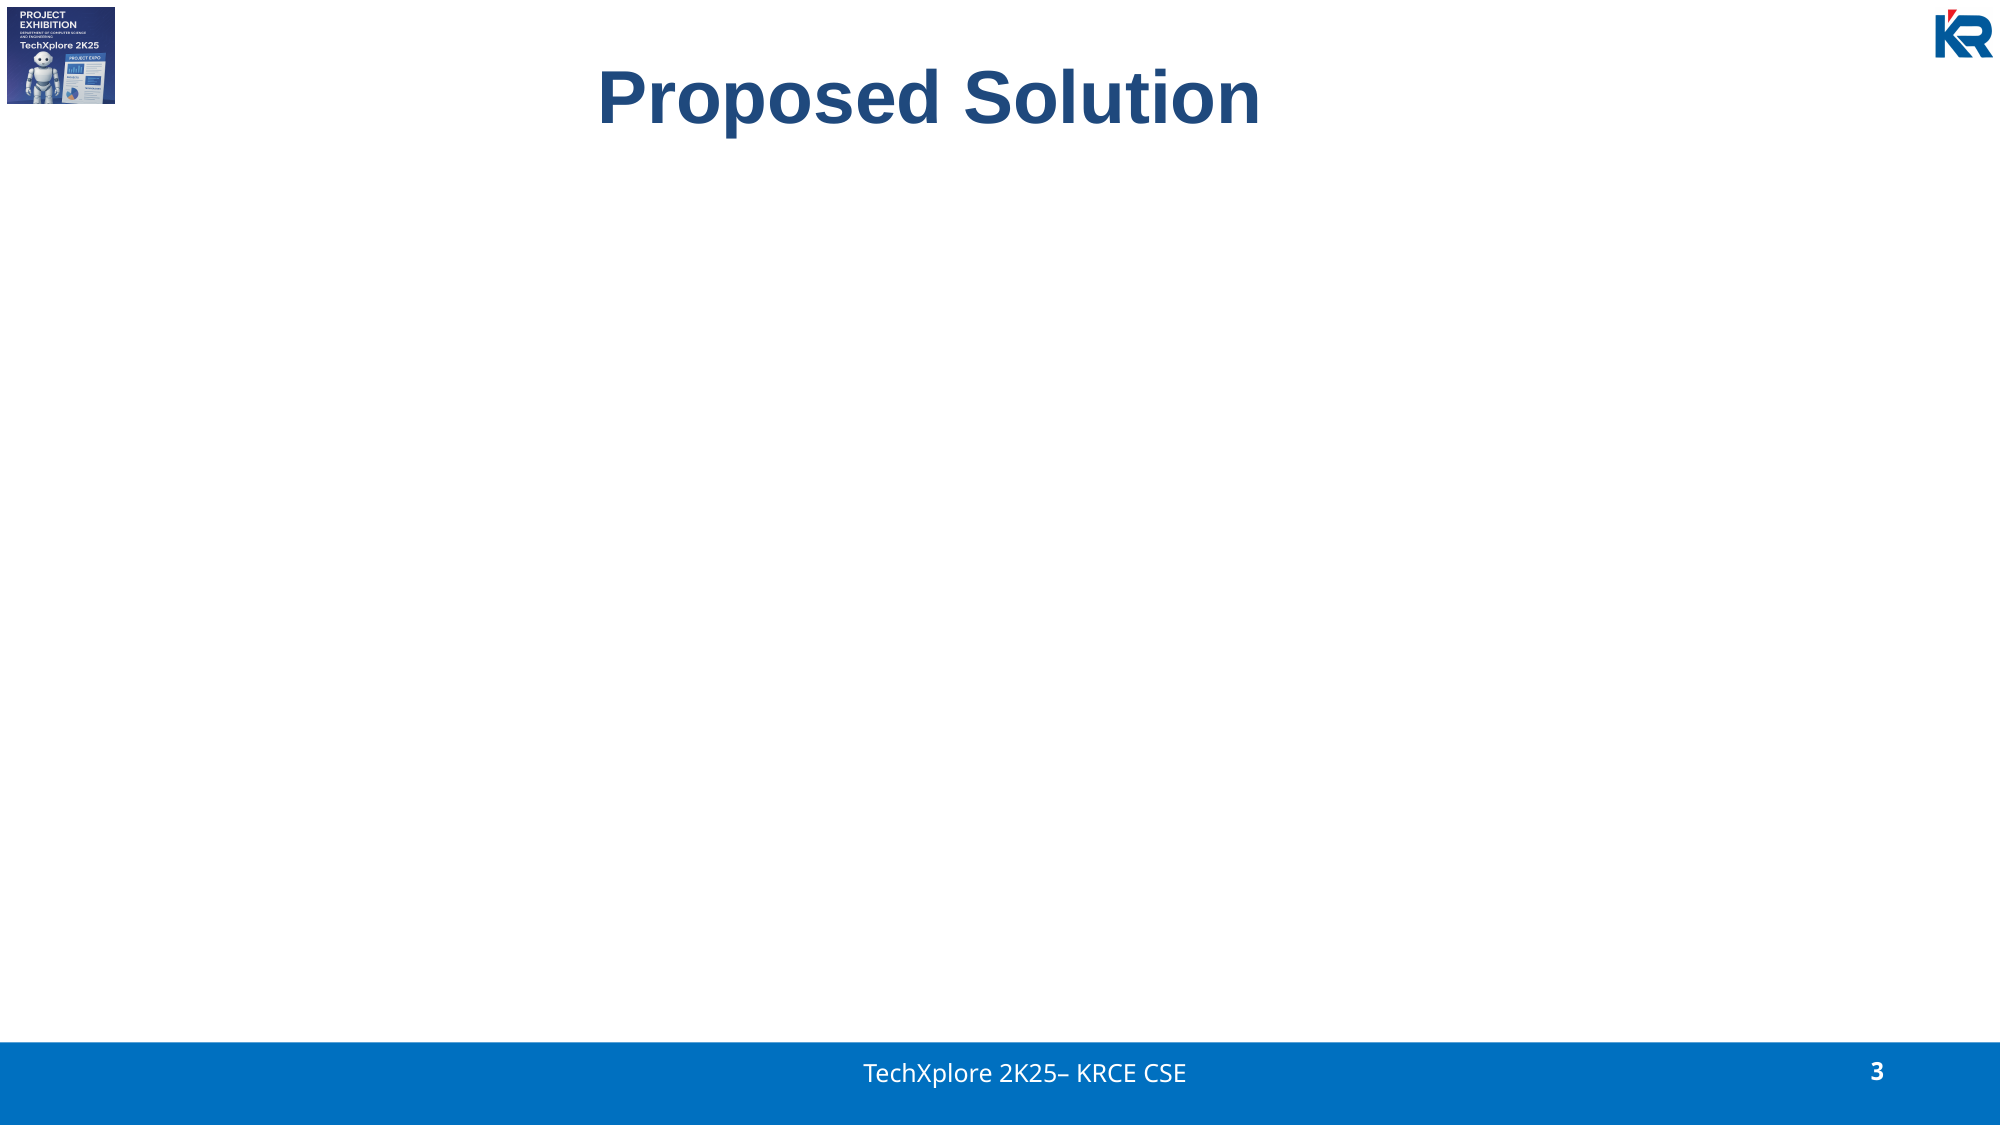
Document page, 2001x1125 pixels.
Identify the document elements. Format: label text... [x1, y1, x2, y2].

footer TechXplore 2K25– KRCE CSE [762, 1042, 1289, 1103]
title Proposed Solution [29, 0, 1831, 188]
text_box [0, 1042, 2000, 1125]
slide_number 3 [1433, 1042, 1900, 1103]
picture [7, 7, 115, 104]
picture [1934, 7, 1993, 58]
